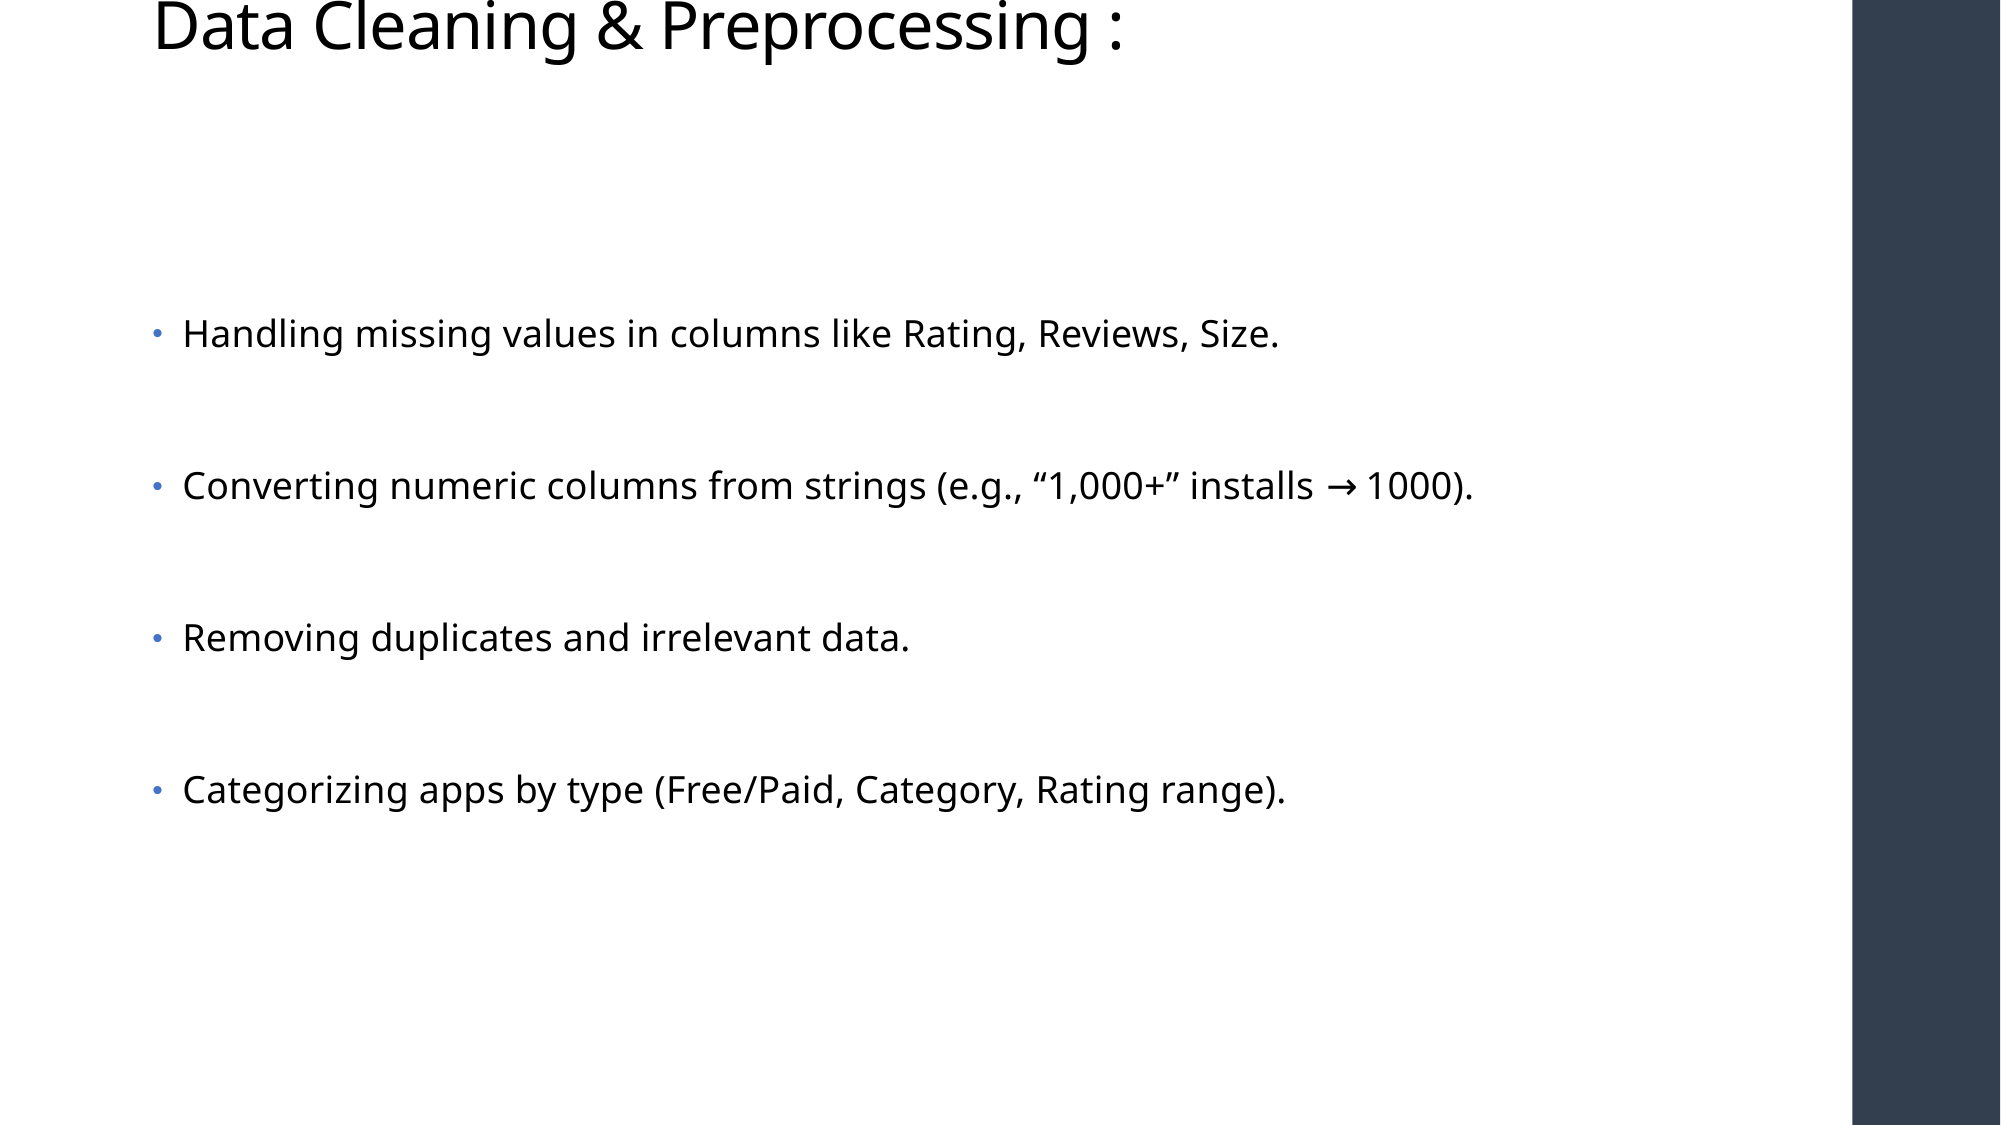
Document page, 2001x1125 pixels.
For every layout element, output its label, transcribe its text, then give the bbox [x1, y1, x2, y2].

title Data Cleaning & Preprocessing : [137, 24, 1888, 152]
list Handling missing values in columns like Rating, Reviews, Size. Converting numeric columns from strings (e.g., “1,000+” installs → 1000). Removing duplicates and irrelevant data. Categorizing apps by type (Free/Paid, Category, Rating range). [137, 151, 1863, 1014]
